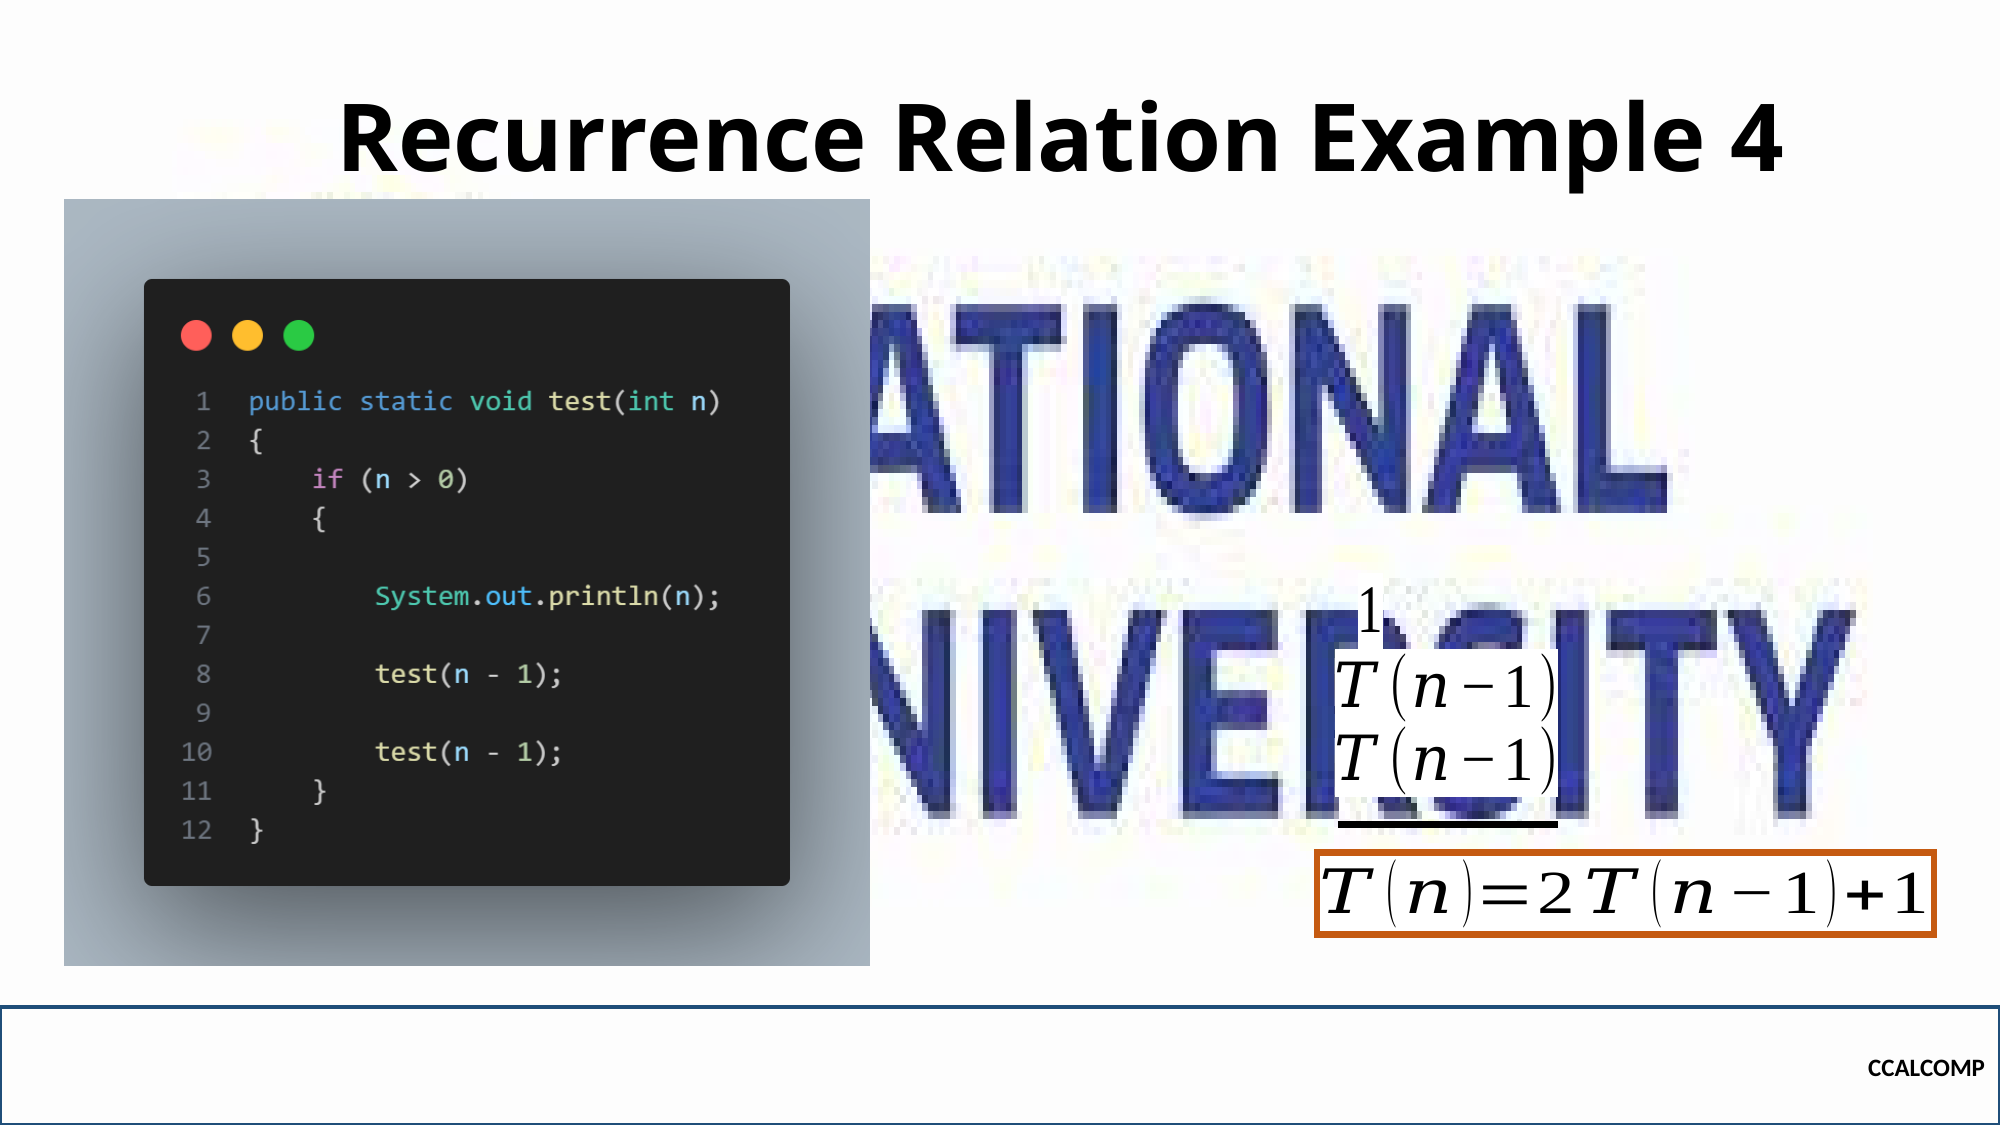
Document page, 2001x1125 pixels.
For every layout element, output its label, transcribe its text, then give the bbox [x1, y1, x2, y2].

title Recurrence Relation Example 4 [249, 81, 1872, 200]
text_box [731, 676, 1307, 716]
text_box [744, 594, 1320, 635]
footer CCALCOMP [0, 1007, 2000, 1125]
picture [0, 0, 2000, 1007]
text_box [731, 747, 1307, 787]
